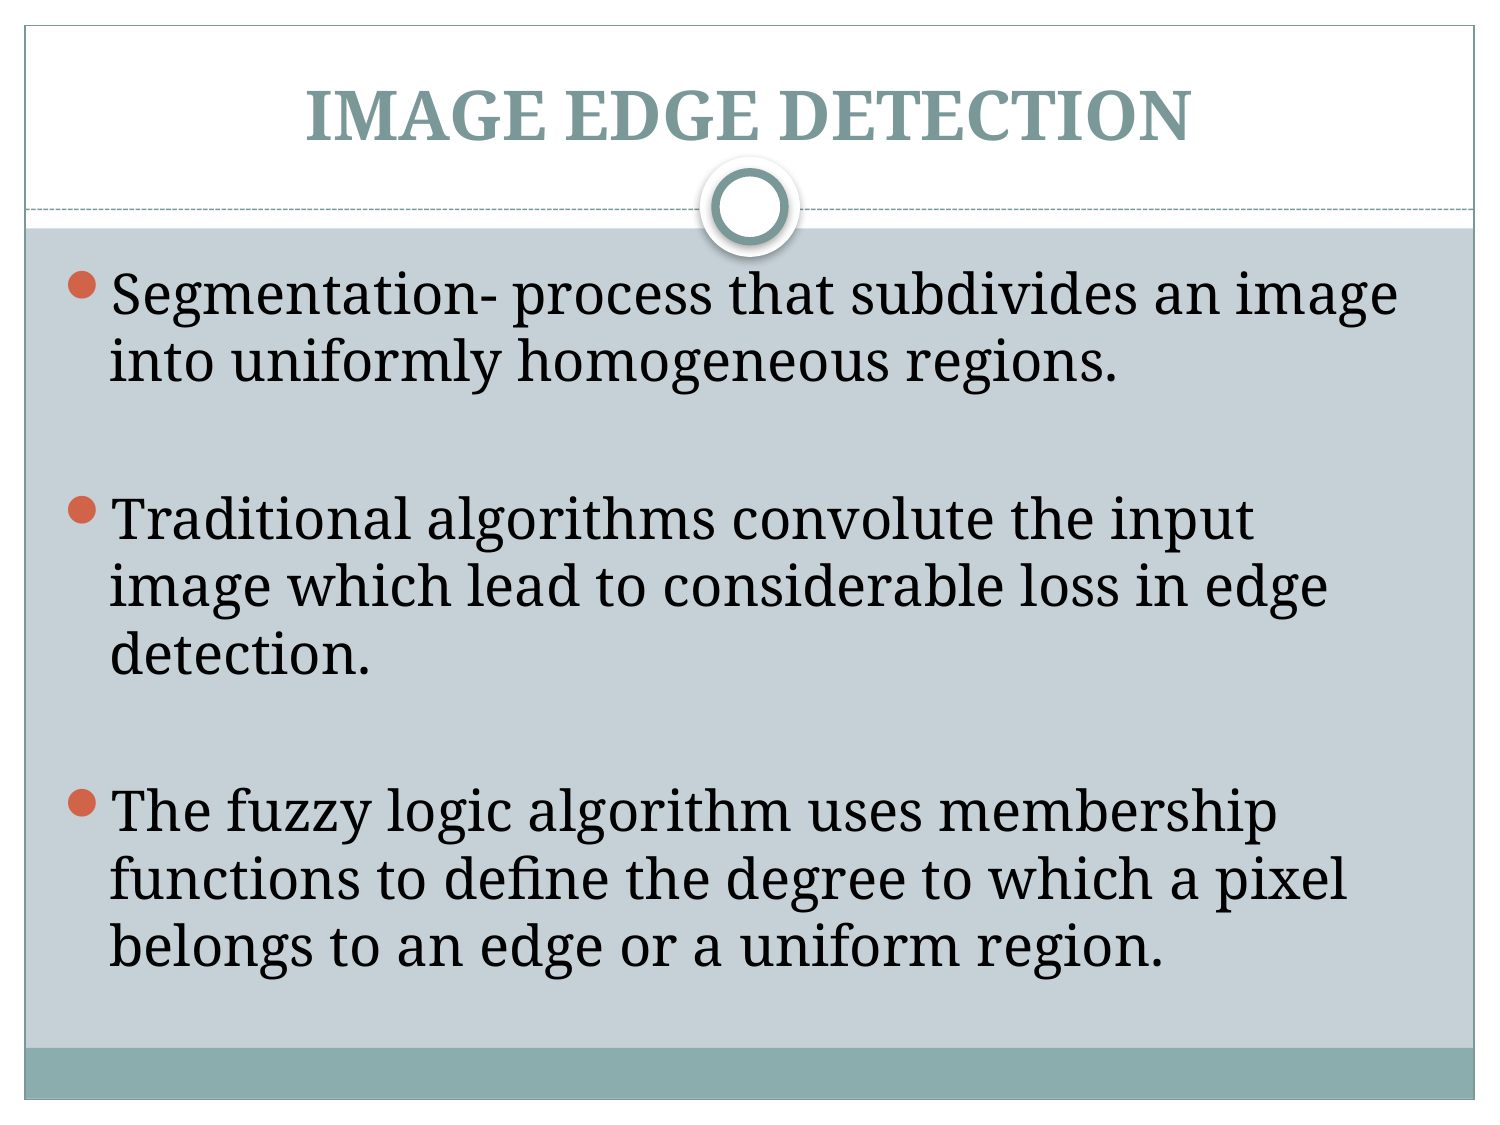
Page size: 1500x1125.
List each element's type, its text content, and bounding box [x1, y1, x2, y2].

list Segmentation- process that subdivides an image into uniformly homogeneous regions. Traditional algorithms convolute the input image which lead to considerable loss in edge detection. The fuzzy logic algorithm uses membership functions to define the degree to which a pixel belongs to an edge or a uniform region. [49, 250, 1445, 1001]
title IMAGE EDGE DETECTION [49, 37, 1450, 162]
